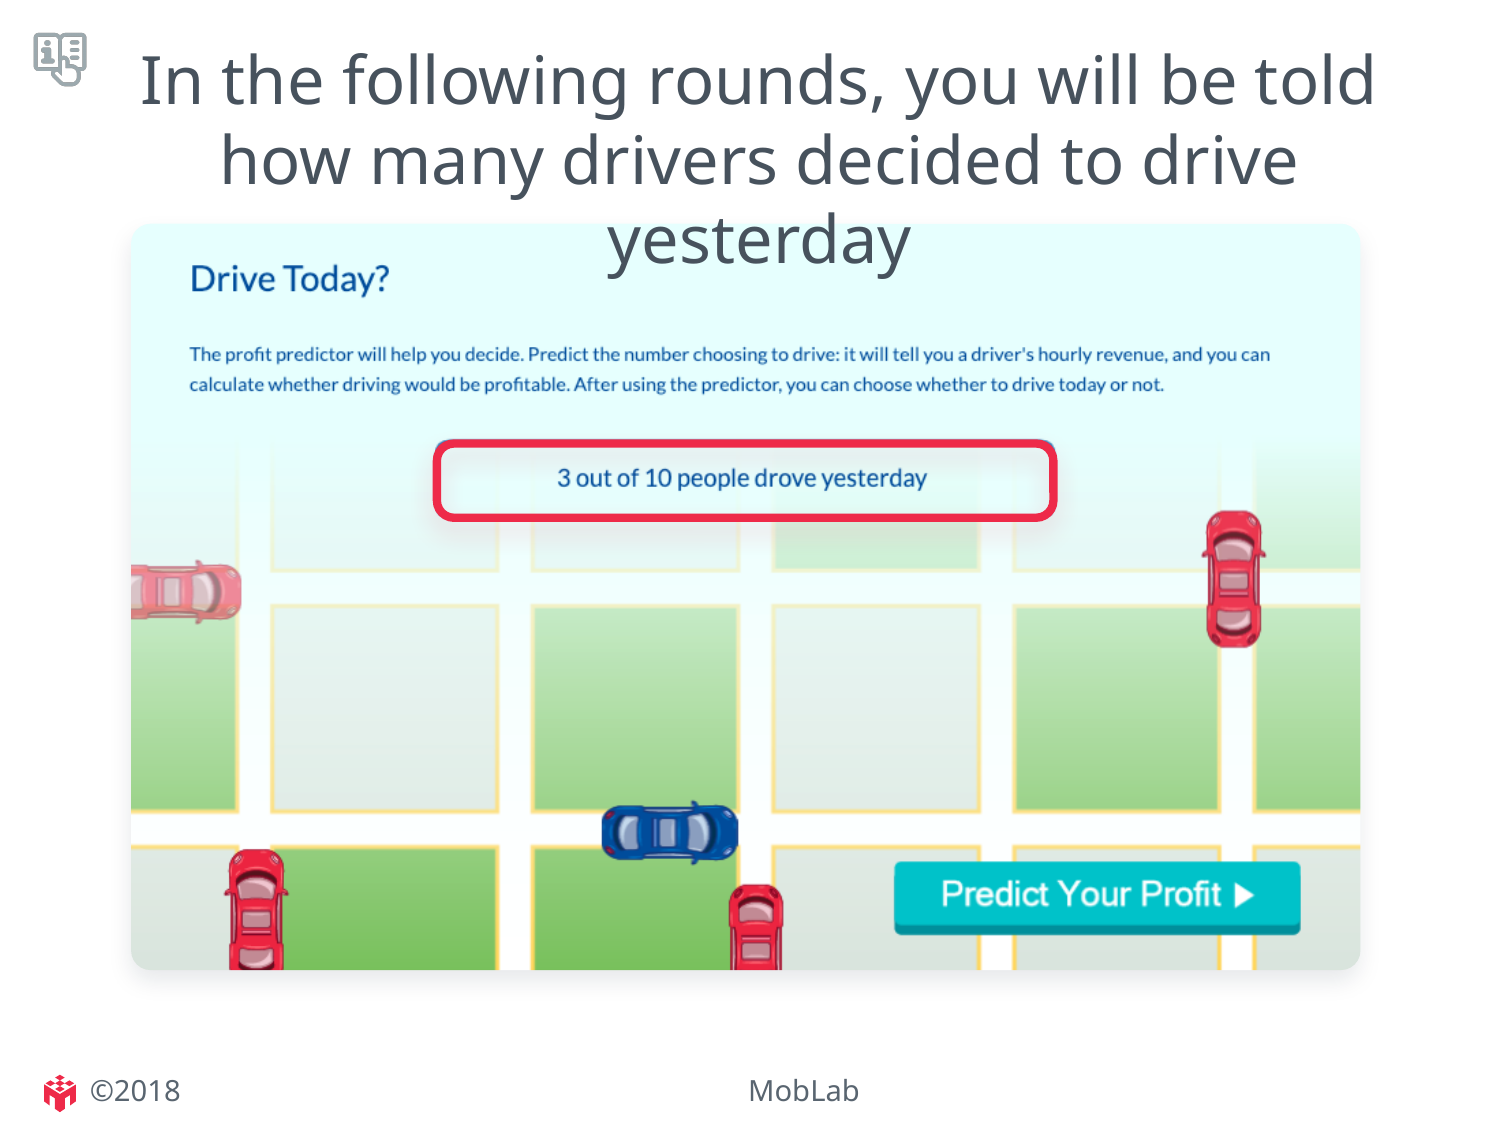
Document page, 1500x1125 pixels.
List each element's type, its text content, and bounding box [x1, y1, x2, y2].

slide_number ©2018 [75, 1065, 450, 1125]
footer MobLab [494, 1065, 1114, 1125]
title In the following rounds, you will be told how many drivers decided to drive yesterday [103, 29, 1417, 118]
picture [130, 223, 1361, 971]
picture [30, 29, 90, 90]
